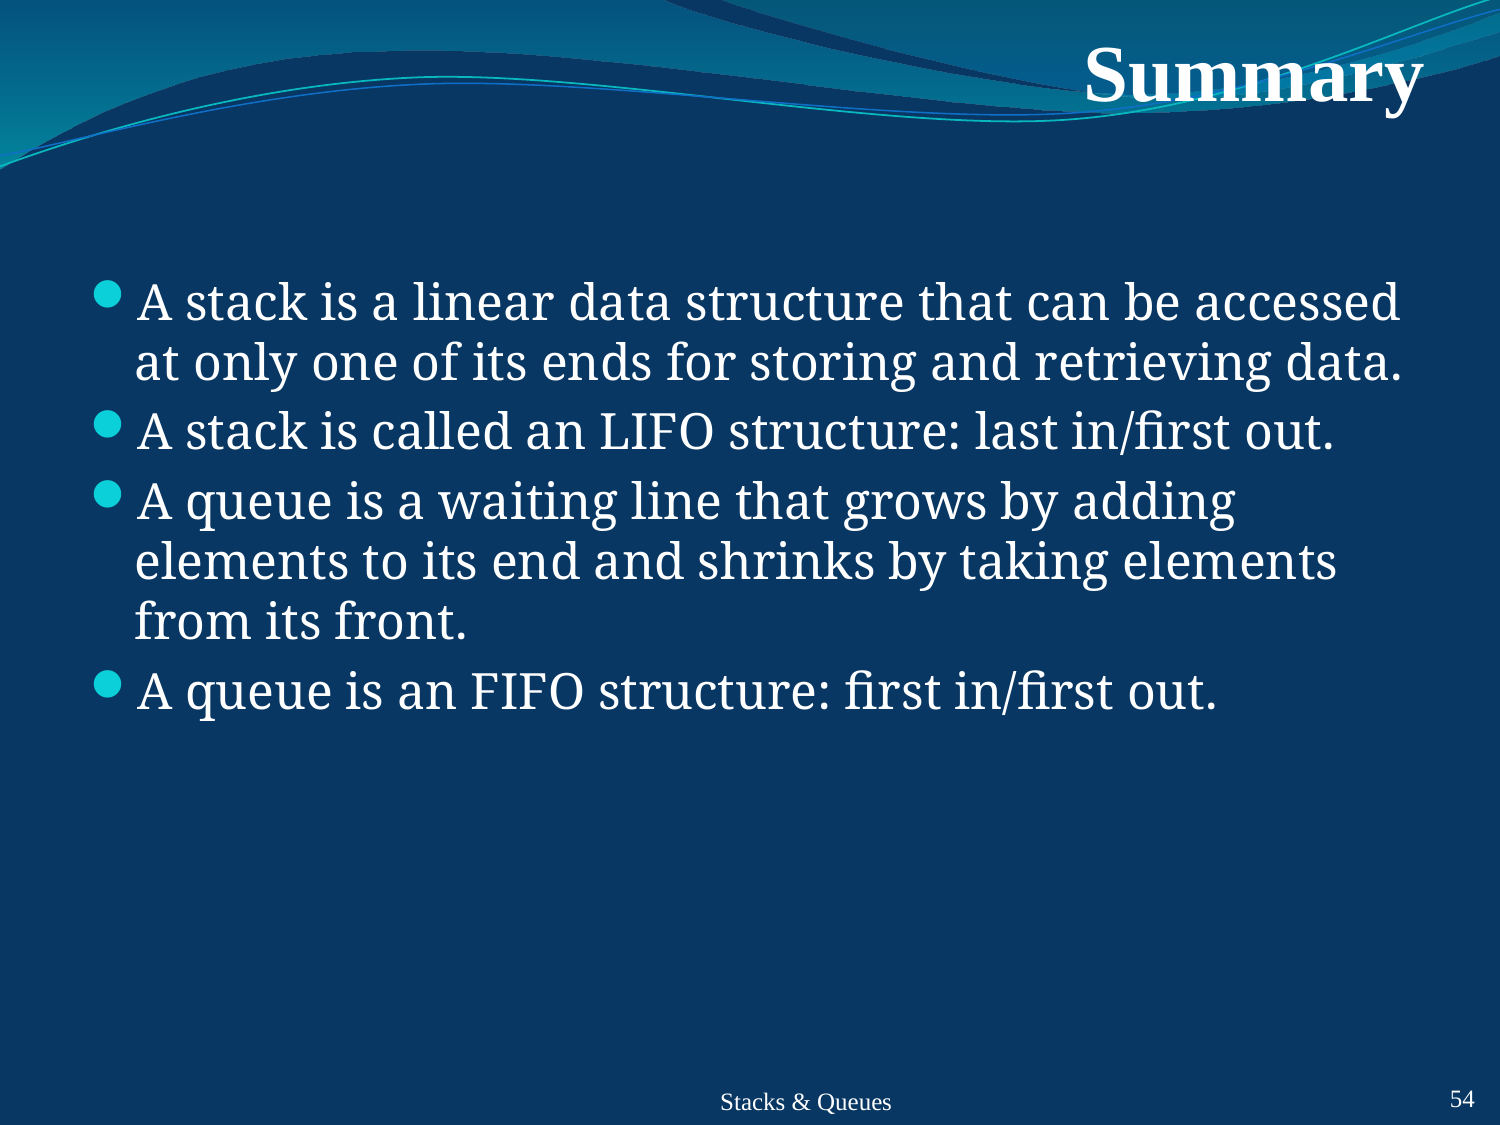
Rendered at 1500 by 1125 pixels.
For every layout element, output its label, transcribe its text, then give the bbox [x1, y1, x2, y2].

list A stack is a linear data structure that can be accessed at only one of its ends for storing and retrieving data. A stack is called an LIFO structure: last in/first out. A queue is a waiting line that grows by adding elements to its end and shrinks by taking elements from its front. A queue is an FIFO structure: first in/first out. [75, 262, 1425, 983]
slide_number 54 [1387, 1074, 1475, 1113]
footer Stacks & Queues [437, 1074, 1175, 1116]
title Summary [75, 12, 1425, 118]
